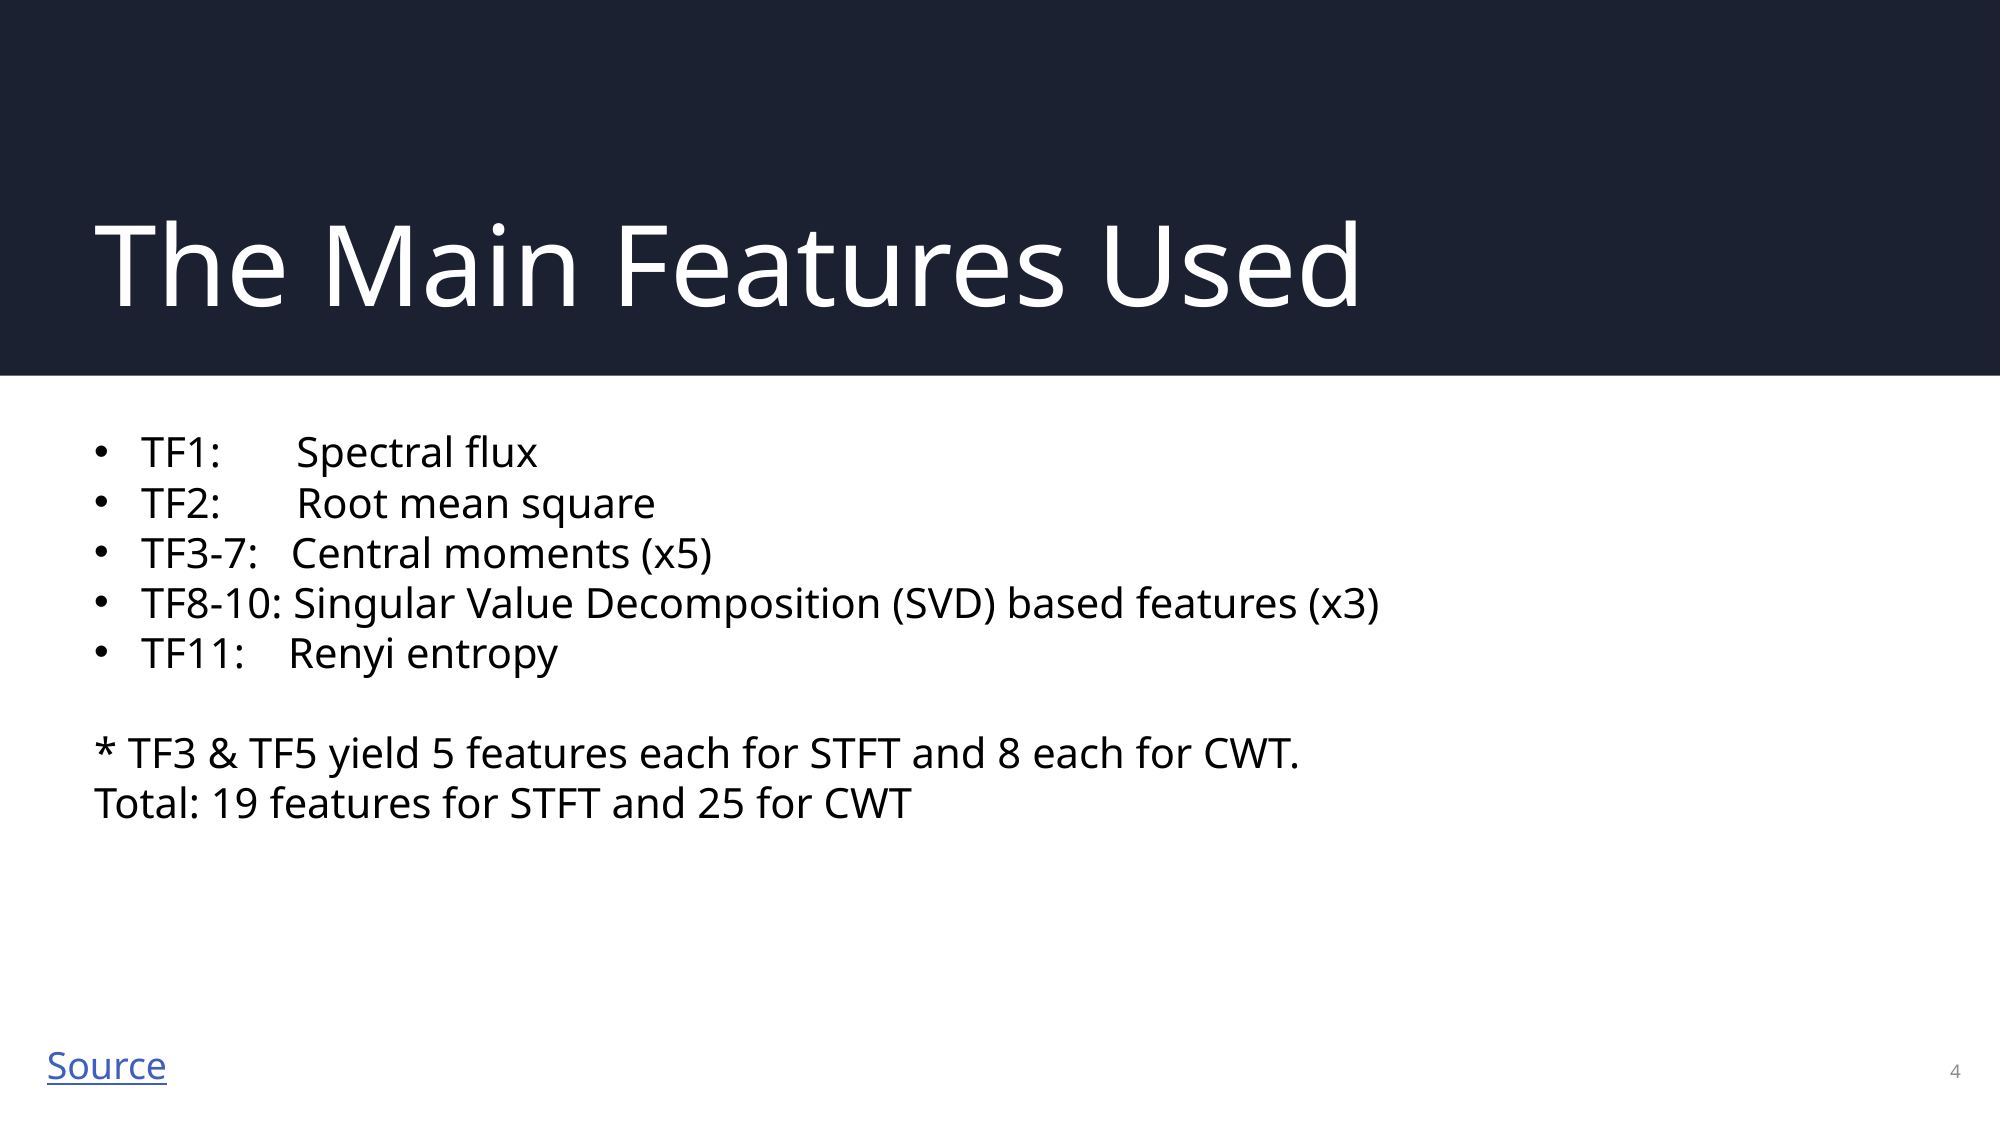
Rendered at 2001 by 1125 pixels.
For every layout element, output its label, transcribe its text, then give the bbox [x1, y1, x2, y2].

slide_number 4 [1765, 1042, 1976, 1103]
text_box TF1: Spectral flux TF2: Root mean square TF3-7: Central moments (x5) TF8-10: Singular Value Decomposition (SVD) based features (x3) TF11: Renyi entropy * TF3 & TF5 yield 5 features each for STFT and 8 each for CWT. Total: 19 features for STFT and 25 for CWT [79, 418, 1493, 879]
text_box Source [32, 1034, 187, 1101]
title The Main Features Used [79, 59, 1863, 337]
